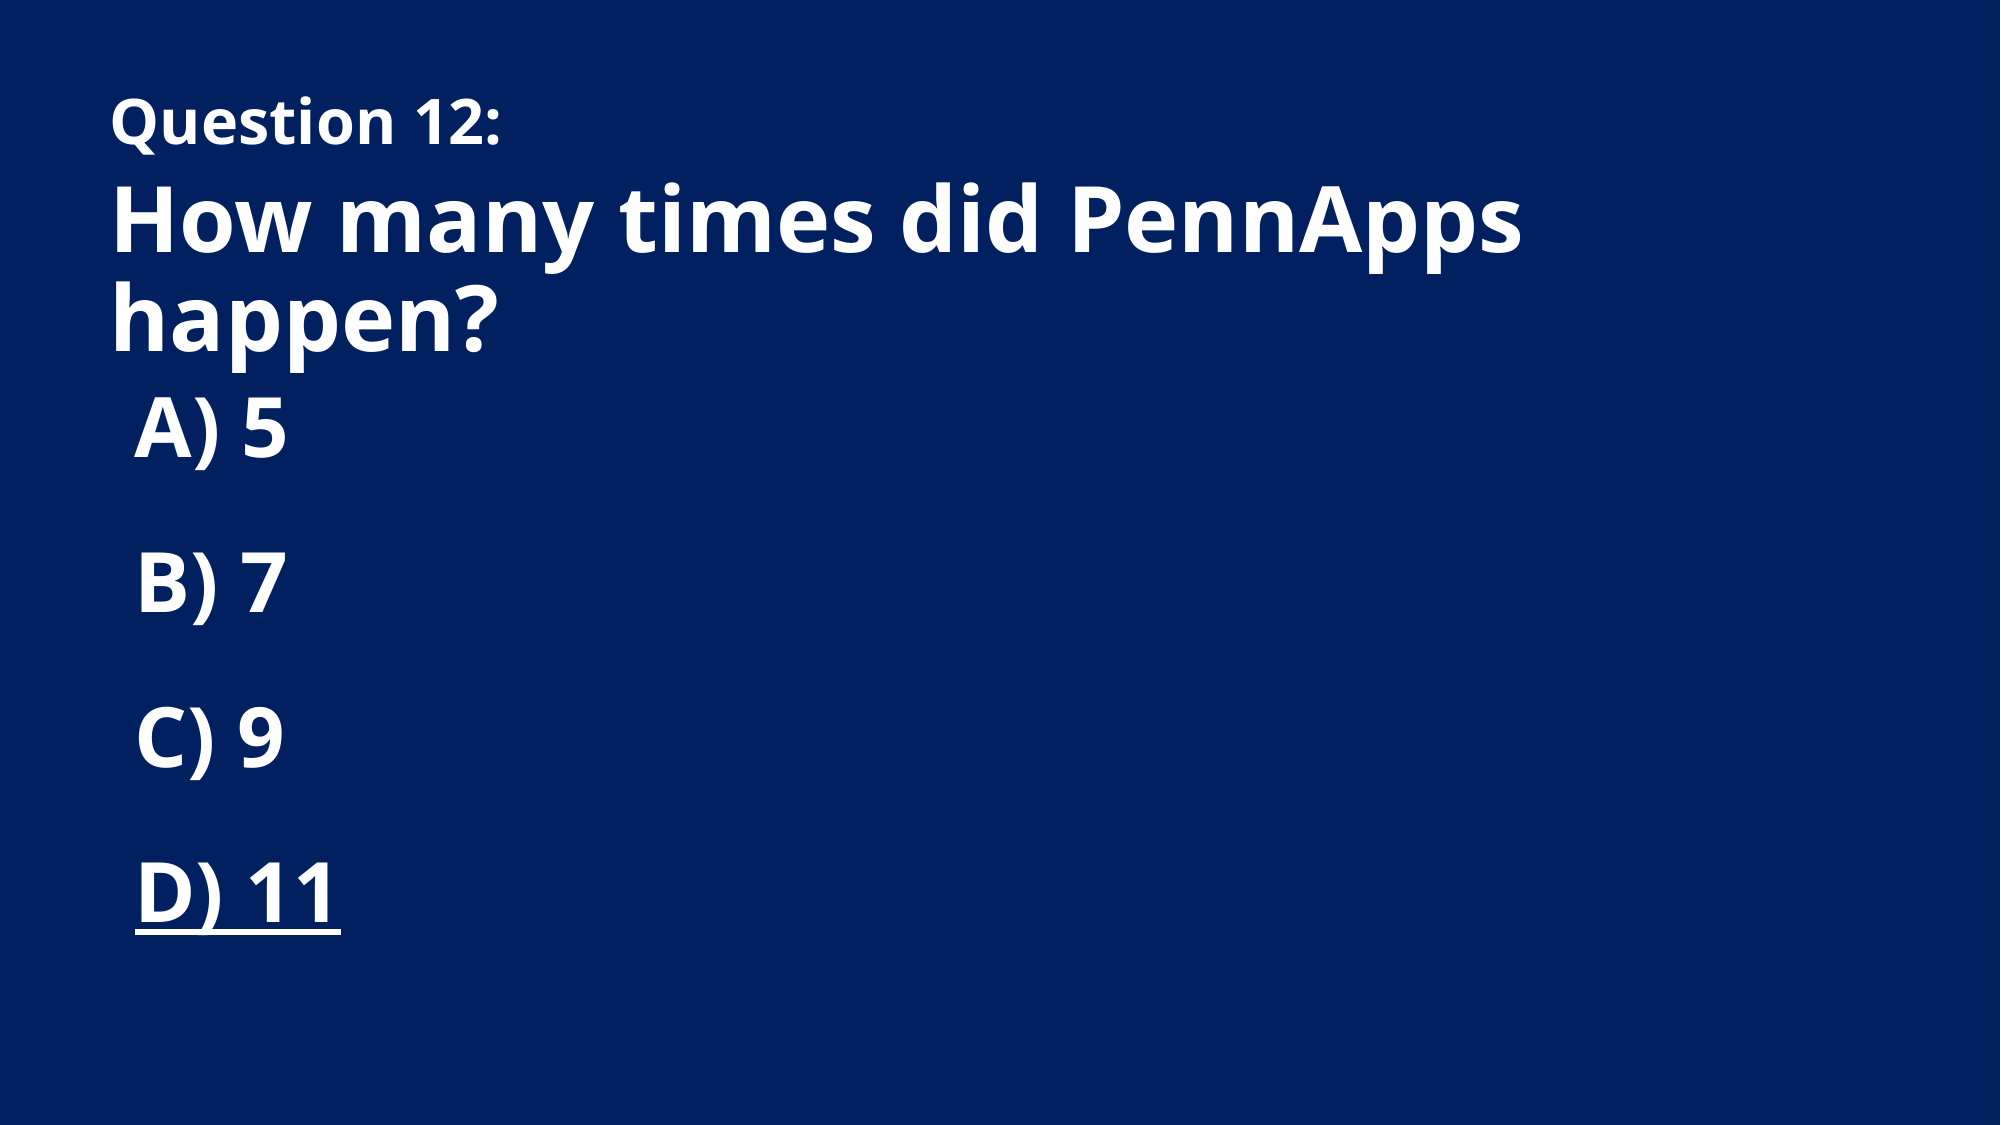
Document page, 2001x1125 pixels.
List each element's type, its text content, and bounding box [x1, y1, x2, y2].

text_box A) 5 [119, 378, 1940, 534]
subtitle How many times did PennApps happen? [94, 165, 1847, 321]
title Question 12: [94, 83, 708, 165]
text_box C) 9 [119, 688, 1807, 844]
text_box B) 7 [119, 534, 1807, 688]
text_box D) 11 [119, 843, 1847, 999]
